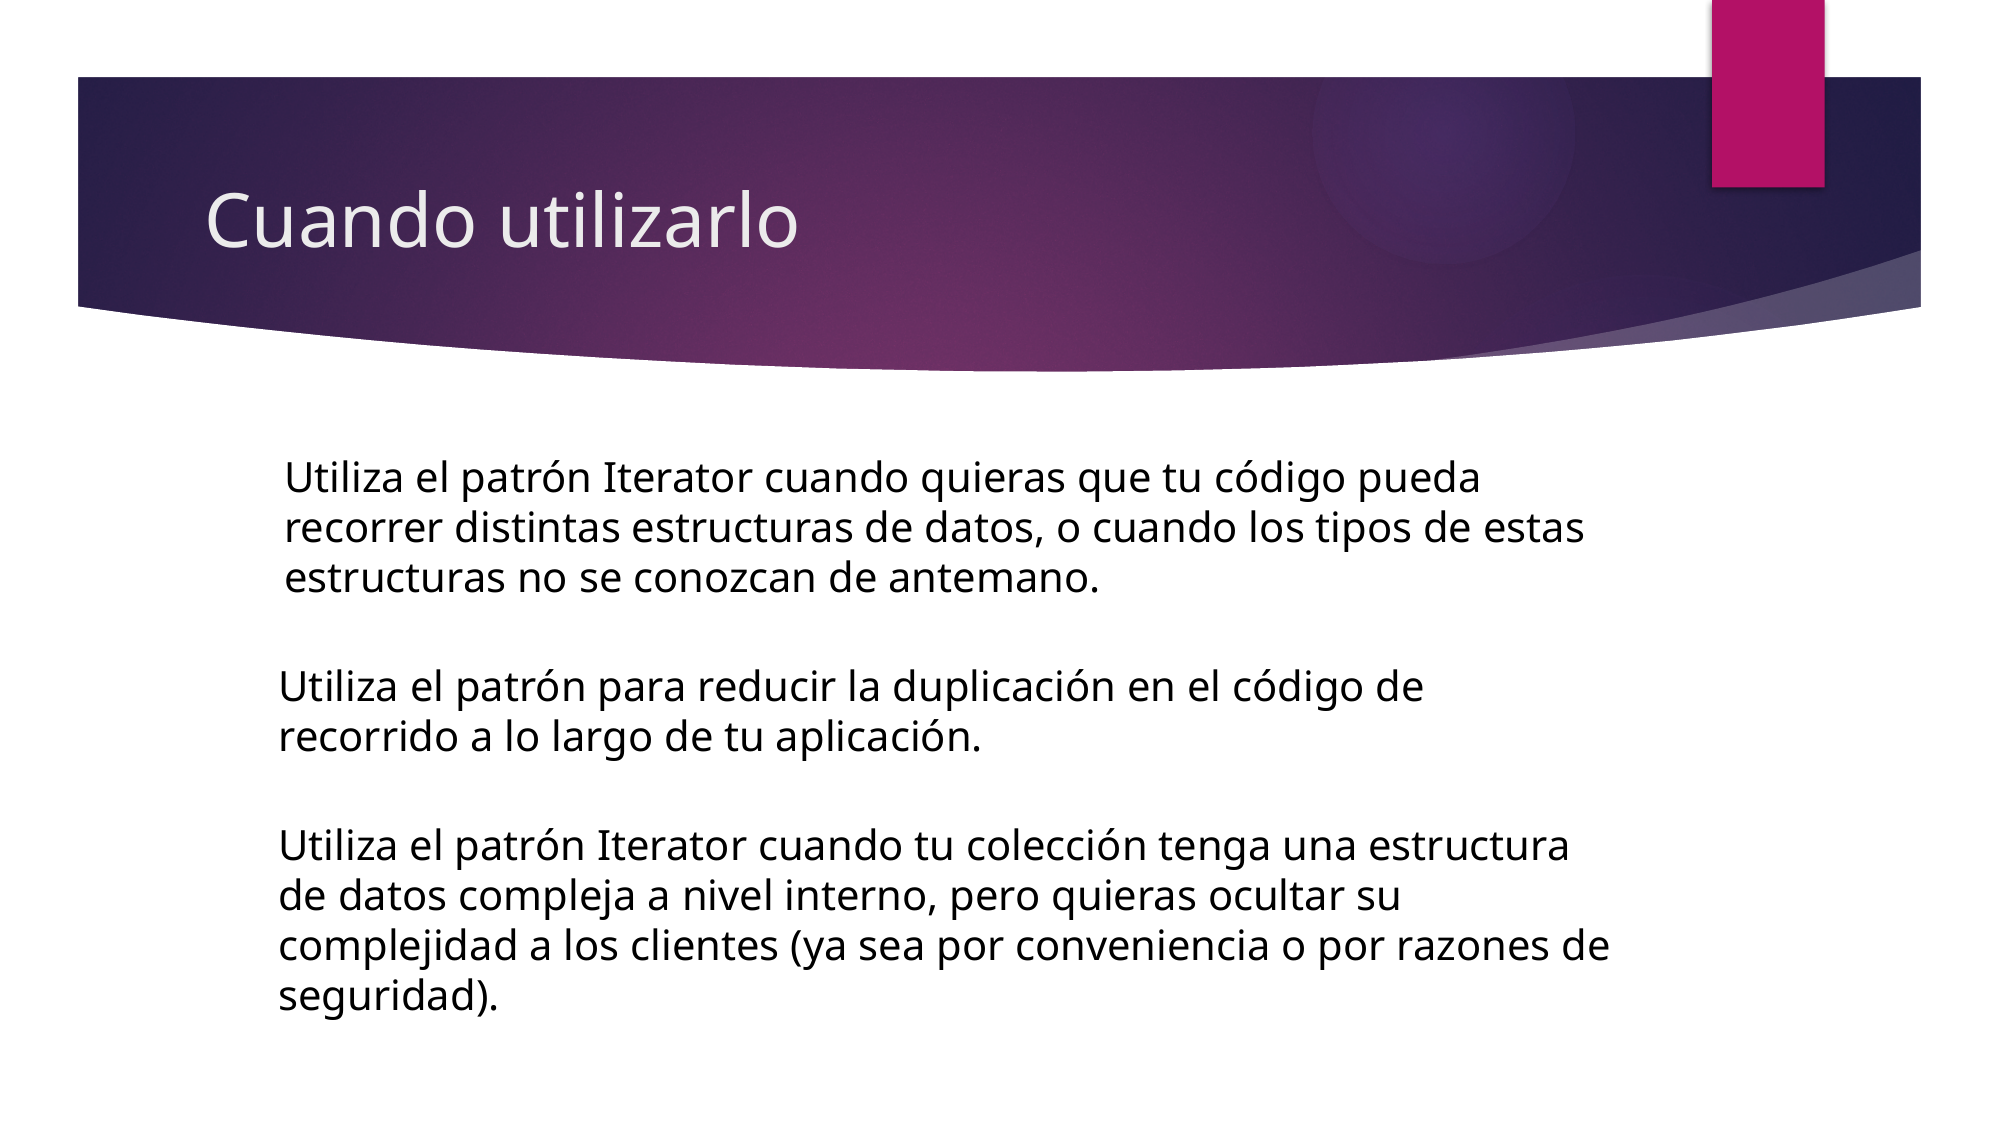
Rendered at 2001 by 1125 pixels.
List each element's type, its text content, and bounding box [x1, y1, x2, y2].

text_box Utiliza el patrón Iterator cuando quieras que tu código pueda recorrer distintas estructuras de datos, o cuando los tipos de estas estructuras no se conozcan de antemano. [269, 442, 1647, 608]
text_box Utiliza el patrón Iterator cuando tu colección tenga una estructura de datos compleja a nivel interno, pero quieras ocultar su complejidad a los clientes (ya sea por conveniencia o por razones de seguridad). [263, 811, 1641, 1027]
title Cuando utilizarlo [189, 159, 1627, 276]
text_box Utiliza el patrón para reducir la duplicación en el código de recorrido a lo largo de tu aplicación. [263, 652, 1627, 768]
